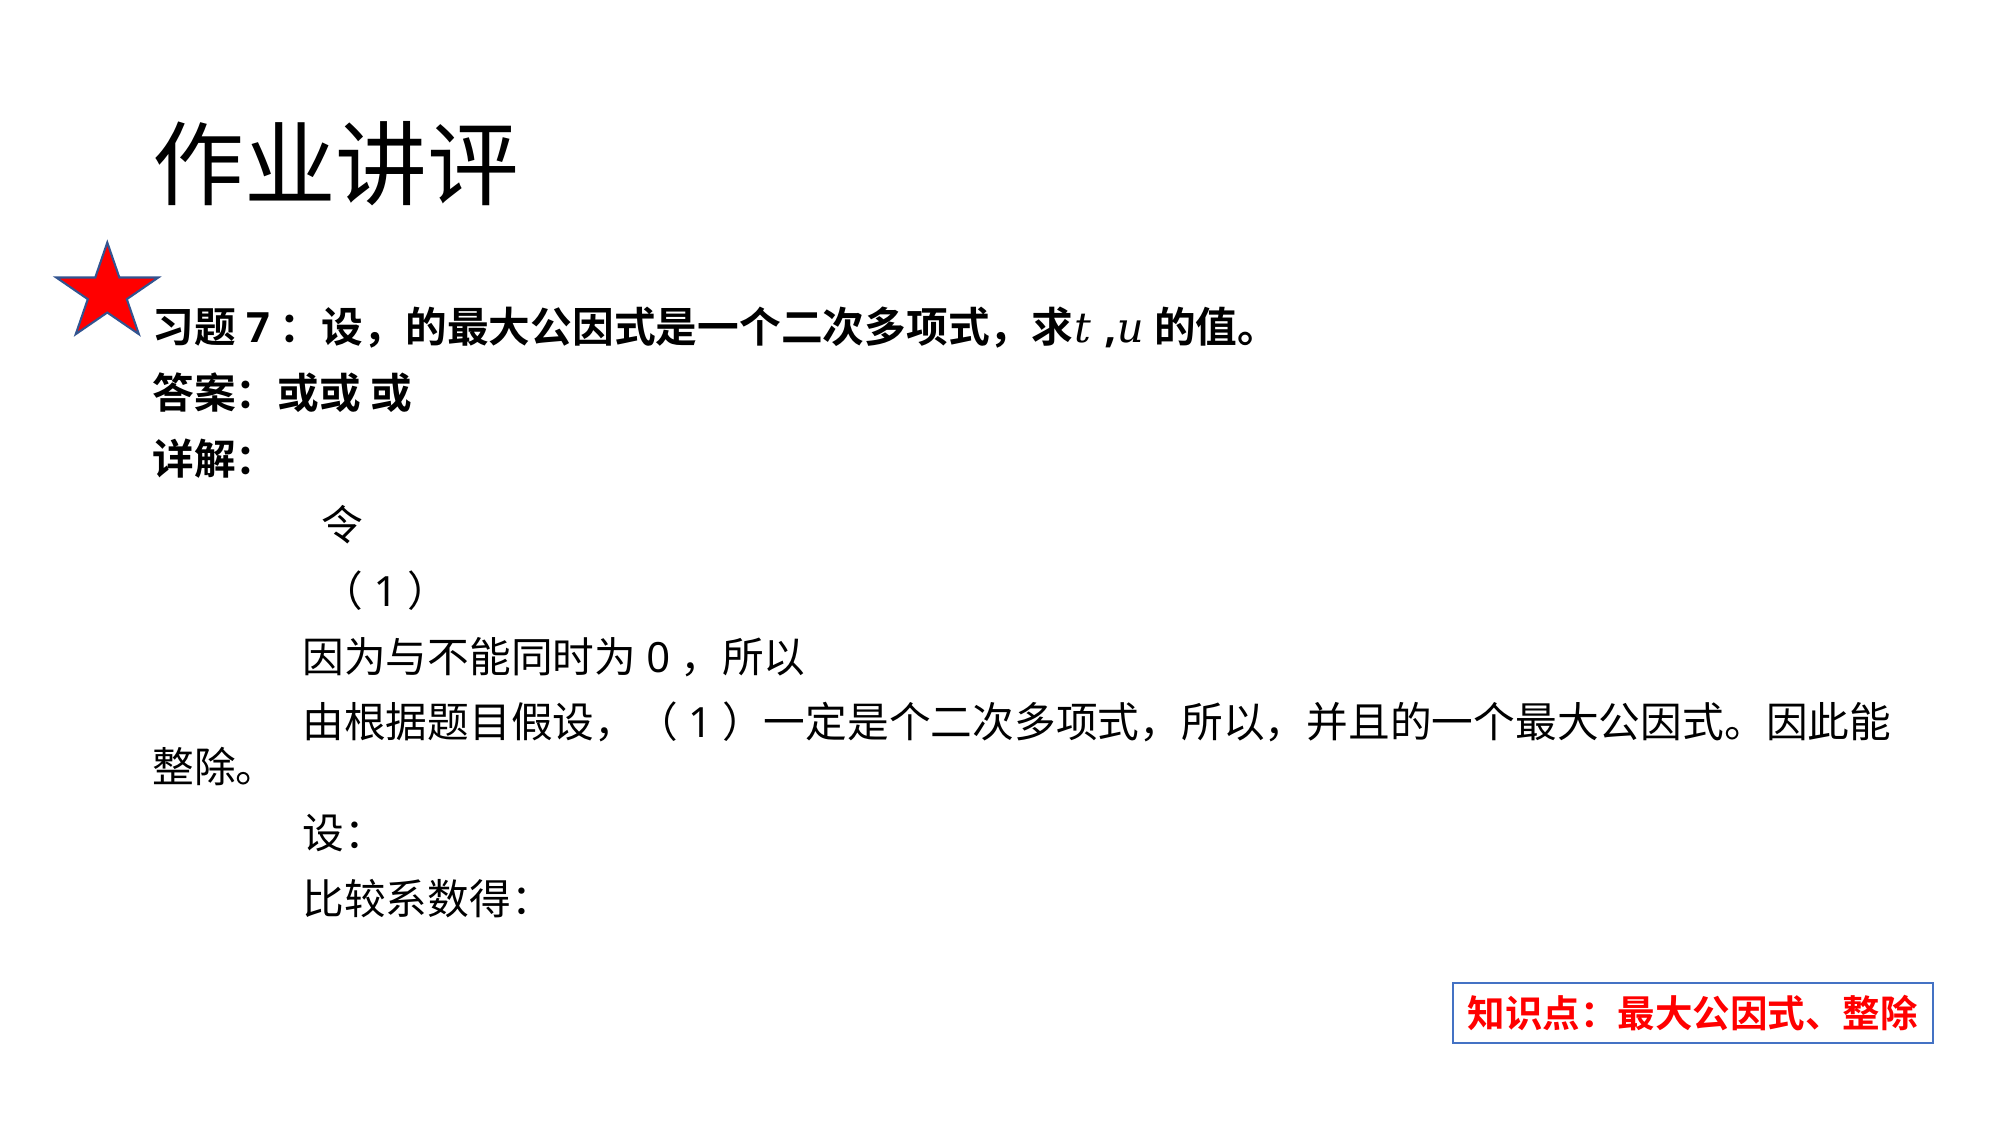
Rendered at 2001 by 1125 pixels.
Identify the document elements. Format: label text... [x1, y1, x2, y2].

text_box [52, 239, 162, 337]
text_box 知识点：最大公因式、整除 [1452, 982, 1934, 1044]
title 作业讲评 [137, 59, 1863, 278]
